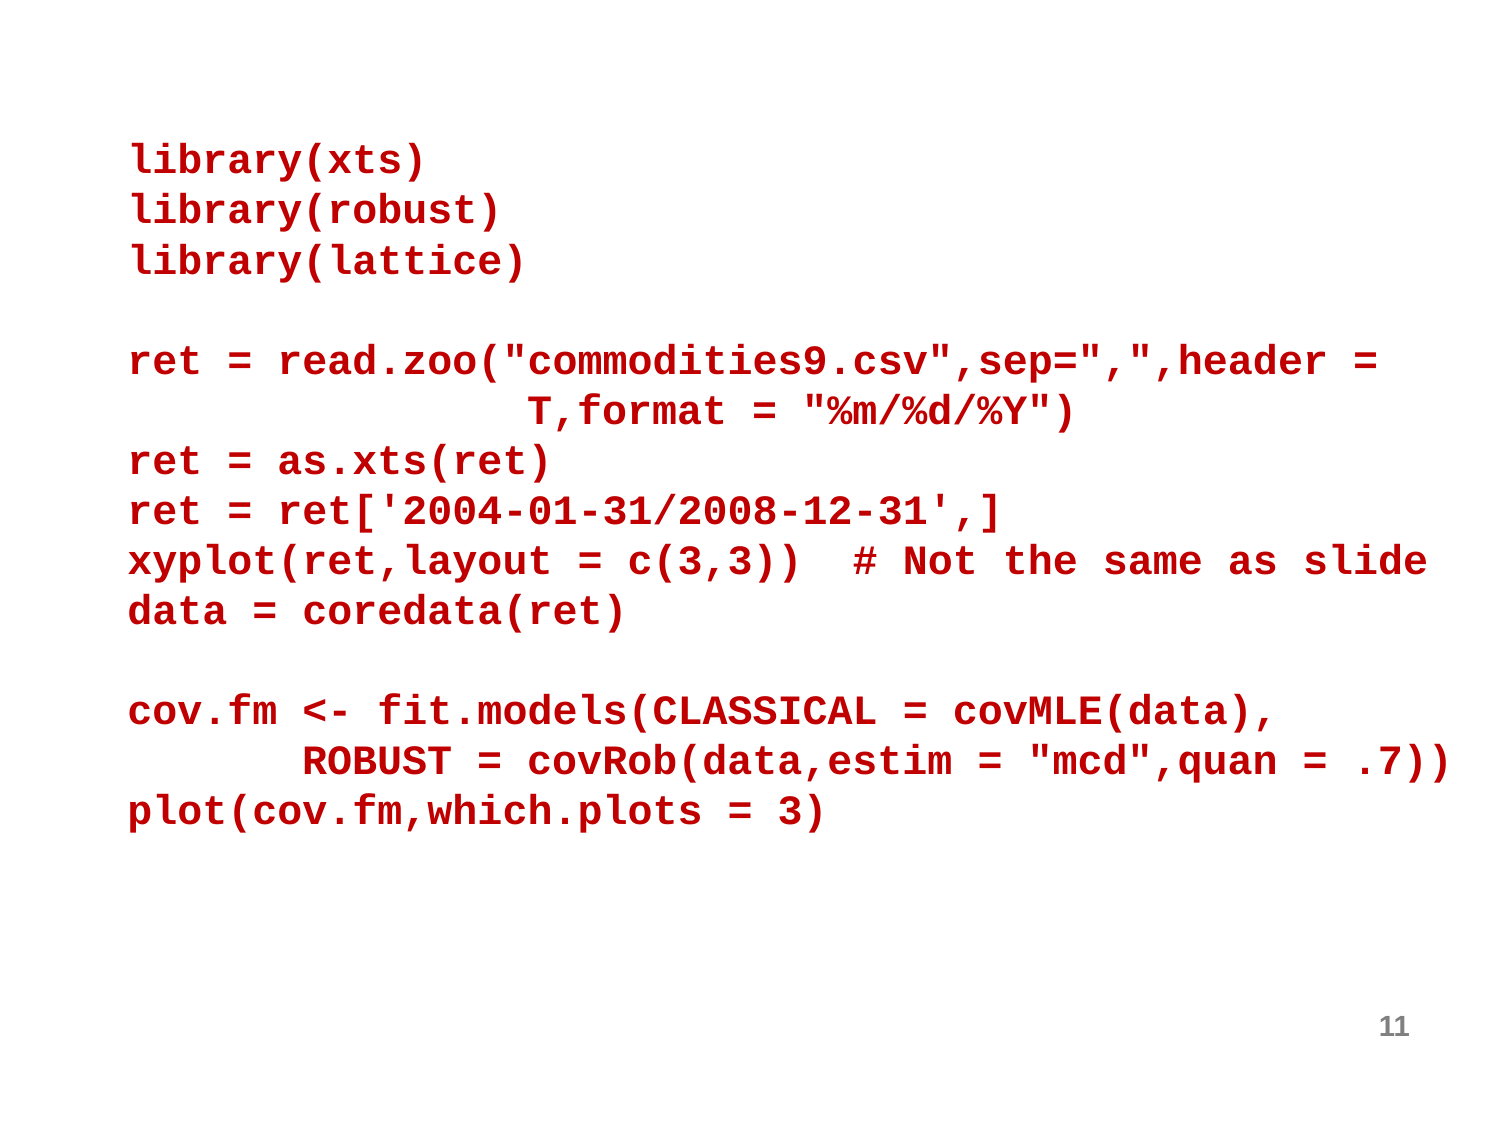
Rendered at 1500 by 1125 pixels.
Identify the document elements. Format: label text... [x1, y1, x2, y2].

text_box library(xts) library(robust) library(lattice) ret = read.zoo("commodities9.csv",sep=",",header = T,format = "%m/%d/%Y") ret = as.xts(ret) ret = ret['2004-01-31/2008-12-31',] xyplot(ret,layout = c(3,3)) # Not the same as slide data = coredata(ret) cov.fm <- fit.models(CLASSICAL = covMLE(data), ROBUST = covRob(data,estim = "mcd",quan = .7)) plot(cov.fm,which.plots = 3) [112, 124, 1475, 840]
slide_number 11 [1112, 999, 1426, 1063]
